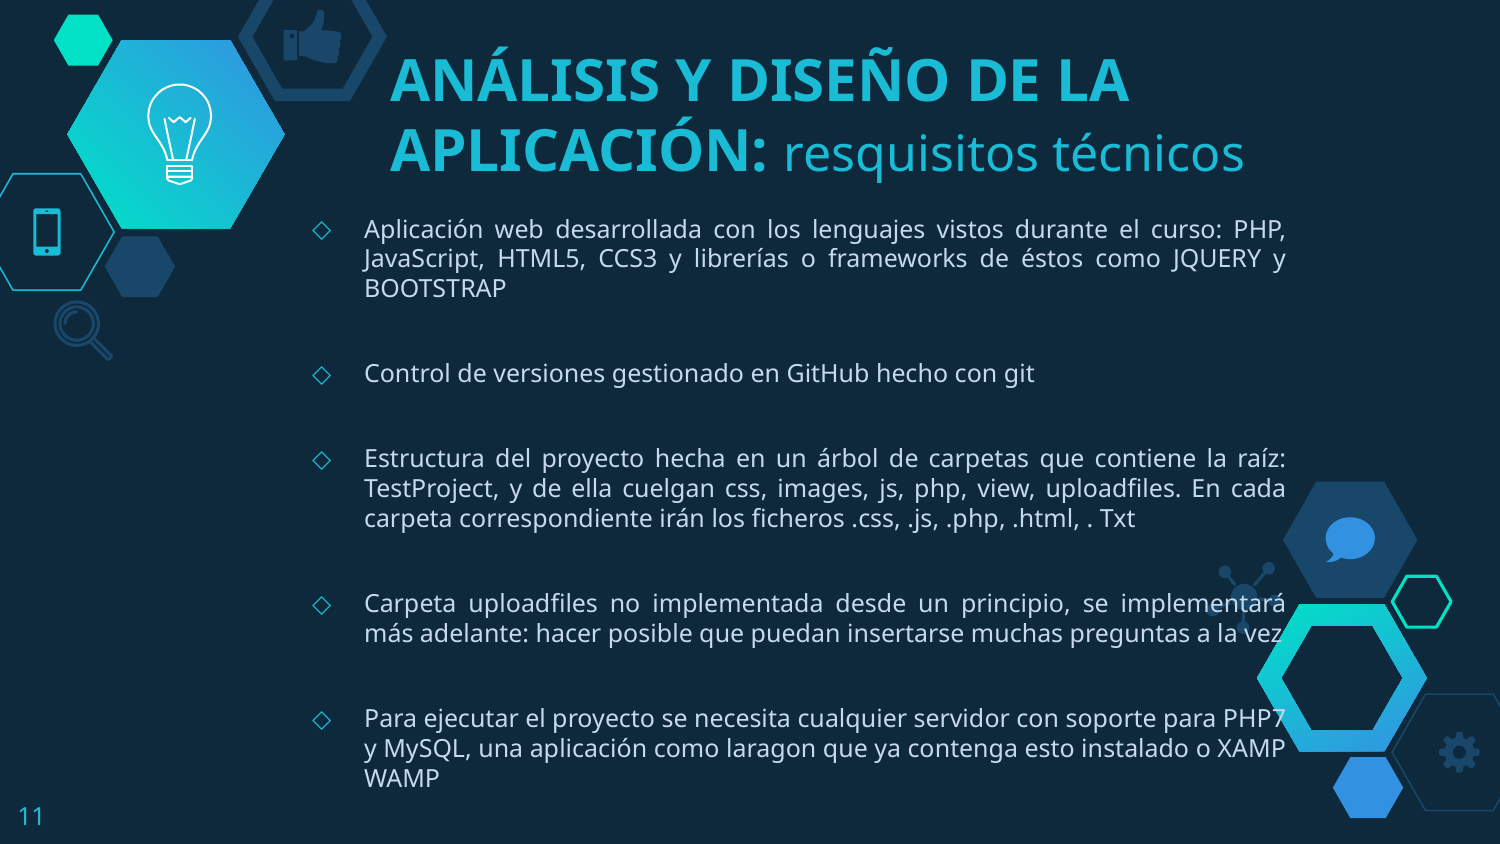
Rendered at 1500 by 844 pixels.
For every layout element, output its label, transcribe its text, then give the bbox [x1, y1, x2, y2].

title ANÁLISIS Y DISEÑO DE LA APLICACIÓN: resquisitos técnicos [375, 92, 1465, 199]
list Aplicación web desarrollada con los lenguajes vistos durante el curso: PHP, JavaScript, HTML5, CCS3 y librerías o frameworks de éstos como JQUERY y BOOTSTRAP Control de versiones gestionado en GitHub hecho con git Estructura del proyecto hecha en un árbol de carpetas que contiene la raíz: TestProject, y de ella cuelgan css, images, js, php, view, uploadfiles. En cada carpeta correspondiente irán los ficheros .css, .js, .php, .html, . Txt Carpeta uploadfiles no implementada desde un principio, se implementará más adelante: hacer posible que puedan insertarse muchas preguntas a la vez Para ejecutar el proyecto se necesita cualquier servidor con soporte para PHP7 y MySQL, una aplicación como laragon que ya contenga esto instalado o XAMP WAMP [274, 198, 1303, 808]
slide_number 11 [2, 785, 93, 844]
